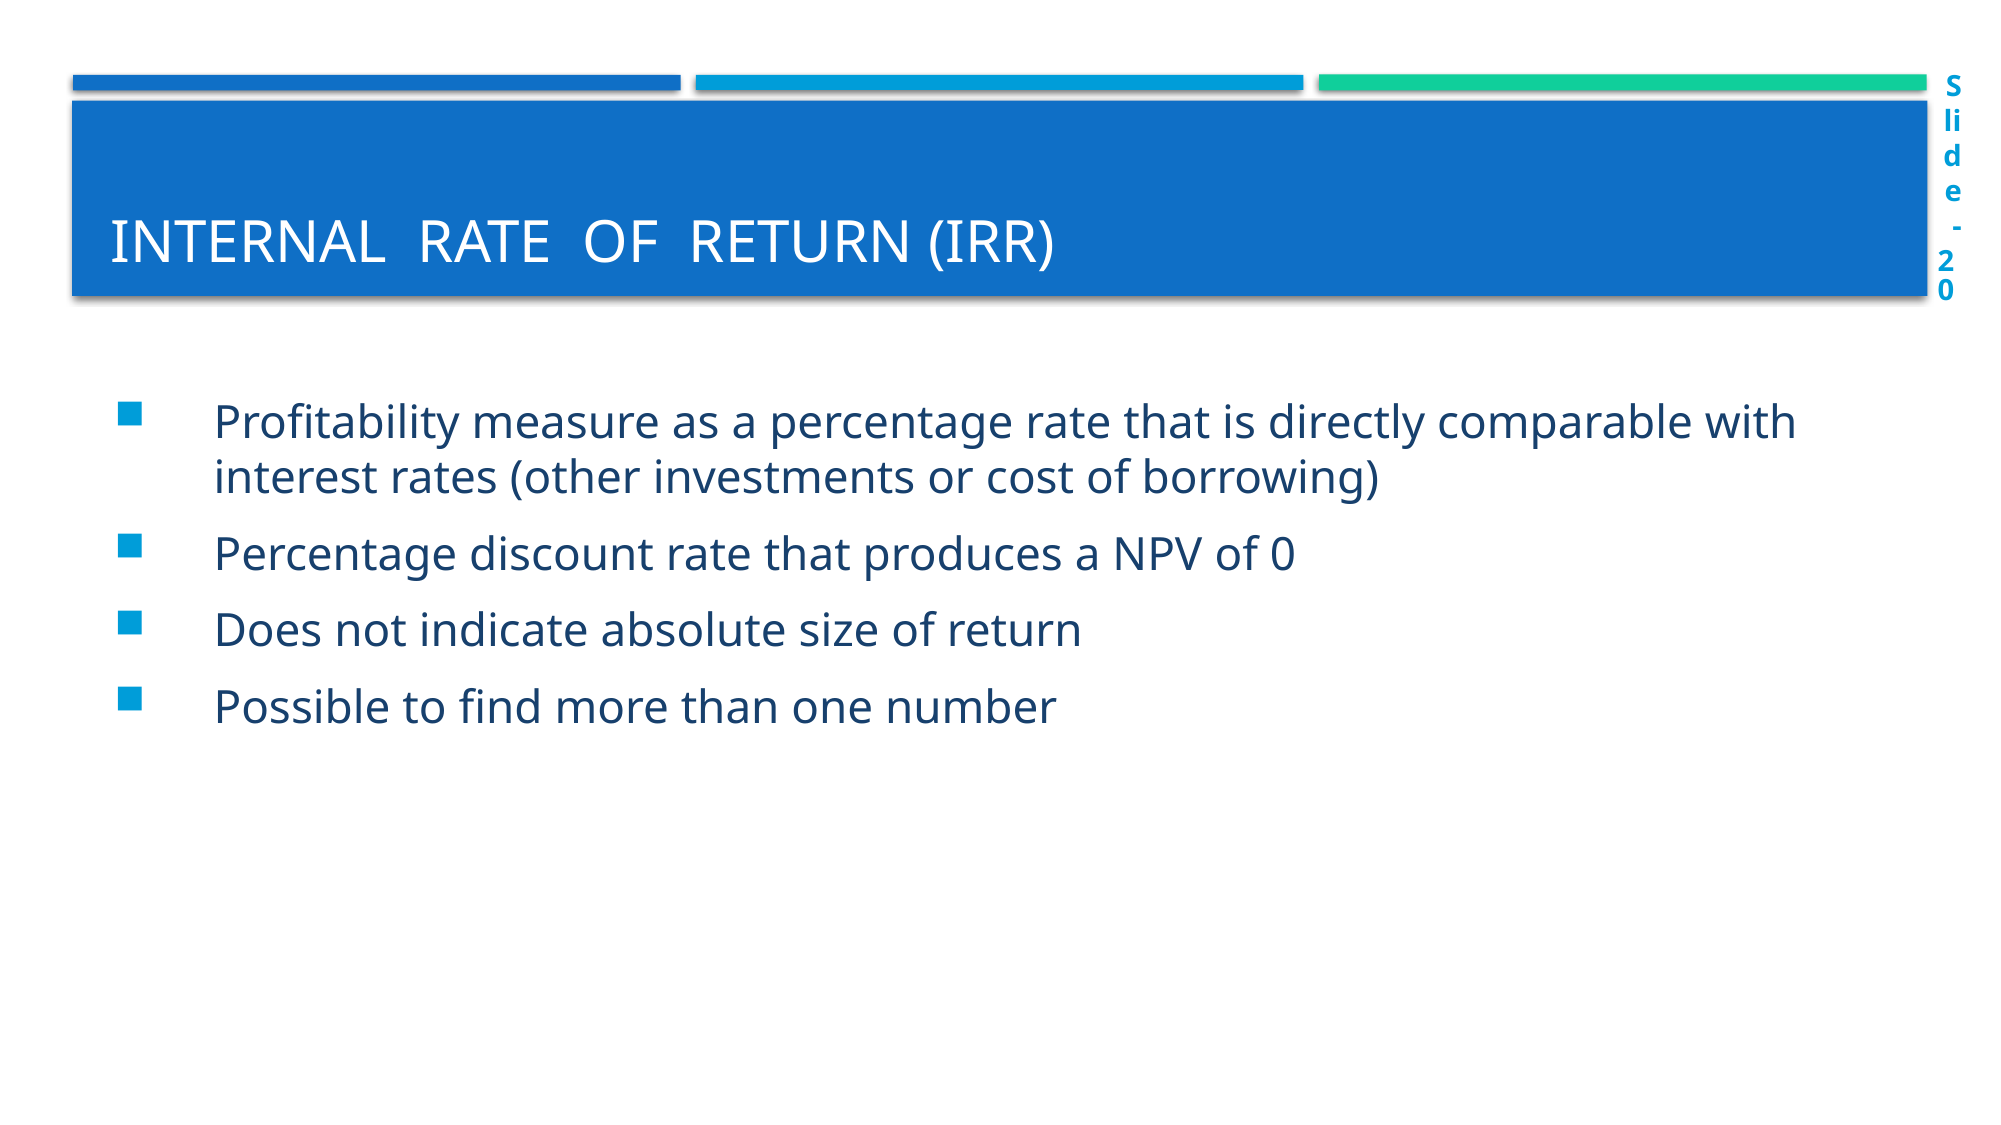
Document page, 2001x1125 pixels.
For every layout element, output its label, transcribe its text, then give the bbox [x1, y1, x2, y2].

slide_number Slide-20 [1930, 99, 1970, 251]
list Profitability measure as a percentage rate that is directly comparable with interest rates (other investments or cost of borrowing) Percentage discount rate that produces a NPV of 0 Does not indicate absolute size of return Possible to find more than one number [98, 317, 1875, 808]
title Internal rate of return (IRR) [95, 115, 1905, 282]
